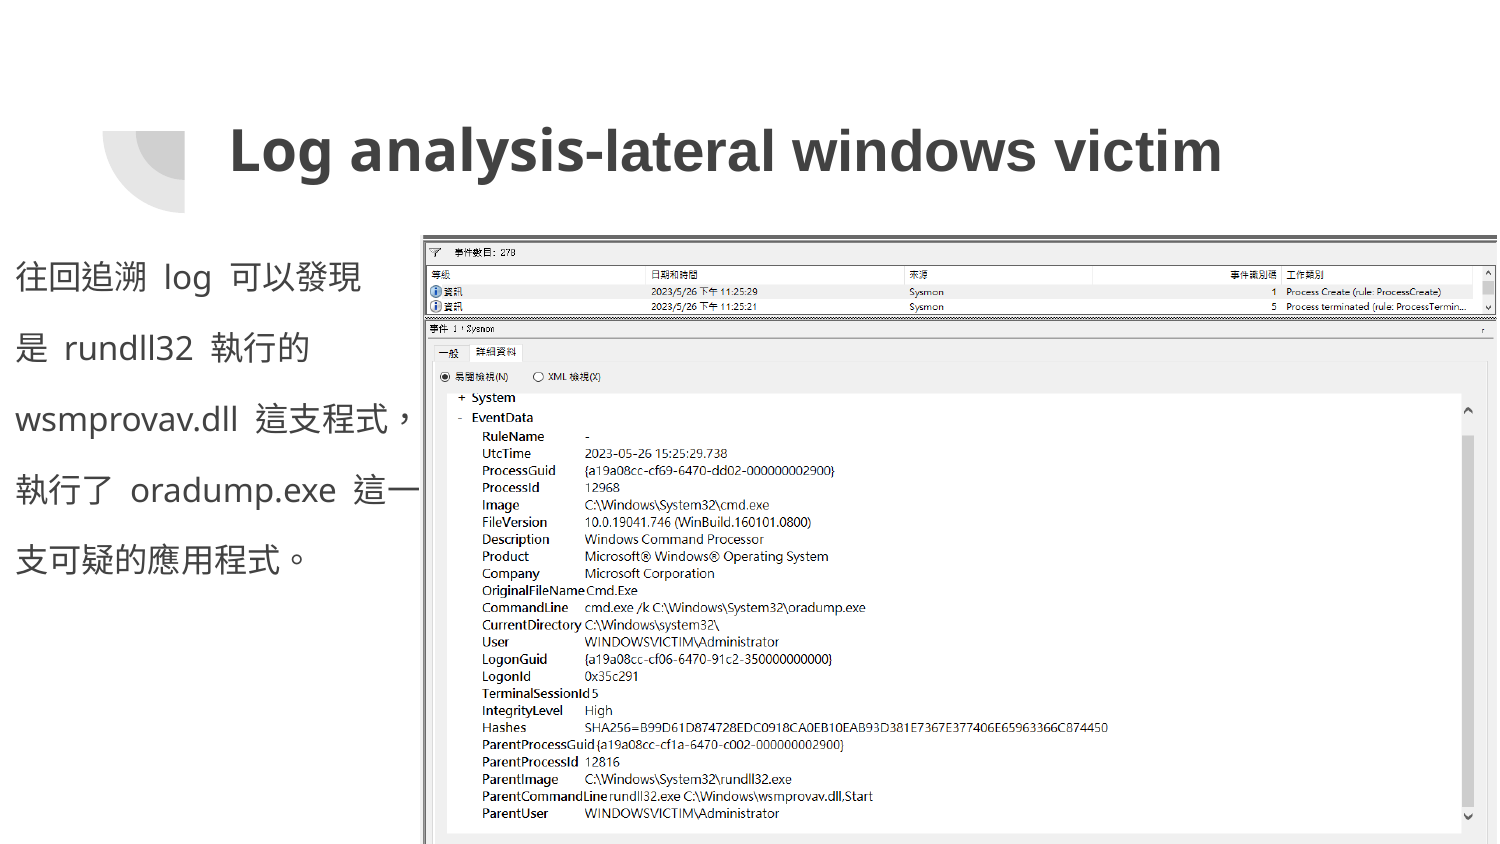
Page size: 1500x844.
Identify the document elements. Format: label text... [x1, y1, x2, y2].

picture [420, 235, 1497, 844]
list 往回追溯 log 可以發現 是 rundll32 執行的 wsmprovav.dll 這支程式， 執行了 oradump.exe 這一 支可疑的應用程式。 [0, 235, 417, 653]
title Log analysis-lateral windows victim [213, 98, 1368, 235]
